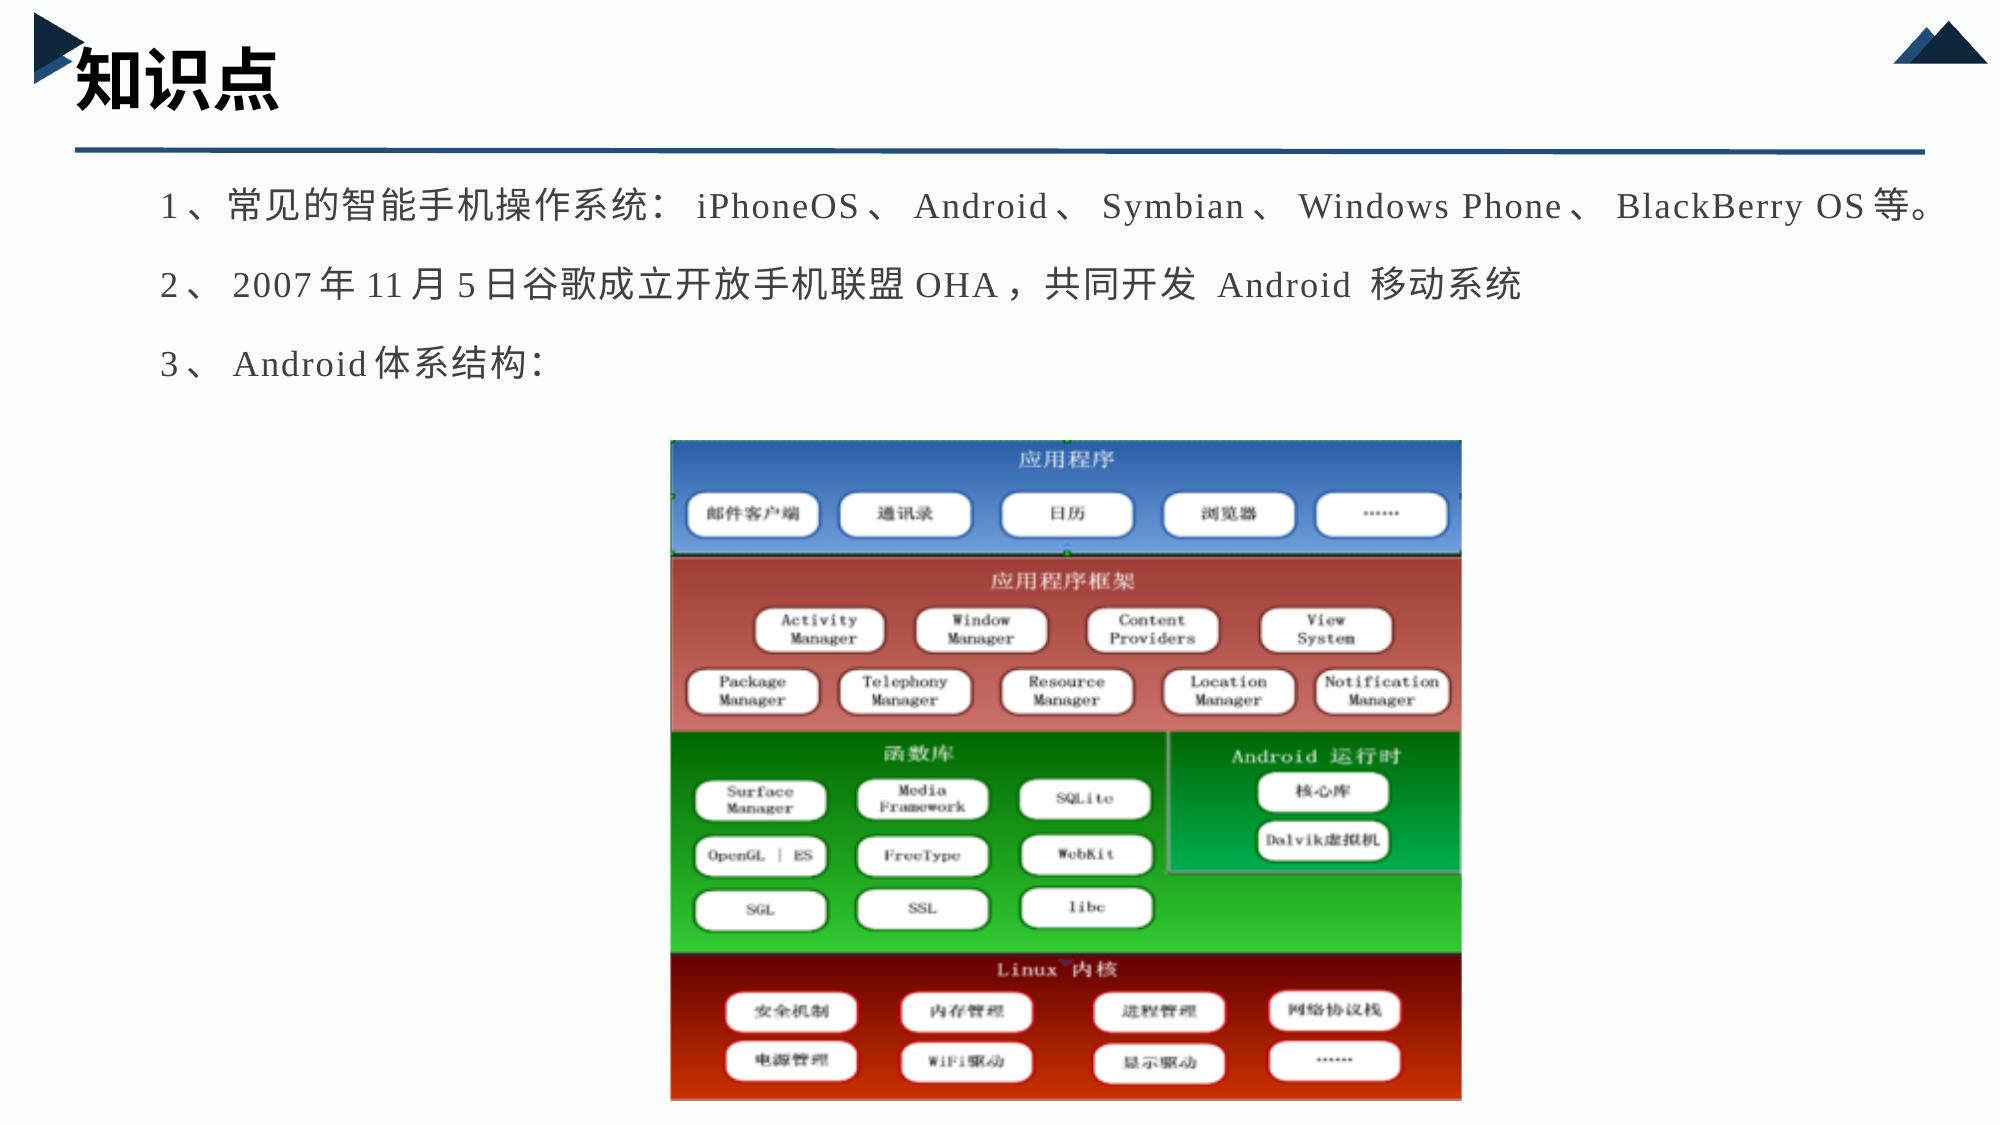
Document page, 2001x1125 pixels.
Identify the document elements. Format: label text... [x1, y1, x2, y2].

picture [670, 440, 1462, 1101]
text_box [74, 149, 1925, 153]
text_box 1、常见的智能手机操作系统：iPhoneOS、Android、Symbian、Windows Phone、BlackBerry OS等。 2、2007年11月5日谷歌成立开放手机联盟OHA，共同开发 Android 移动系统 3、Android体系结构： [149, 149, 1983, 413]
text_box 知识点 [75, 24, 1925, 125]
picture [0, 0, 119, 97]
picture [1881, 0, 2000, 85]
